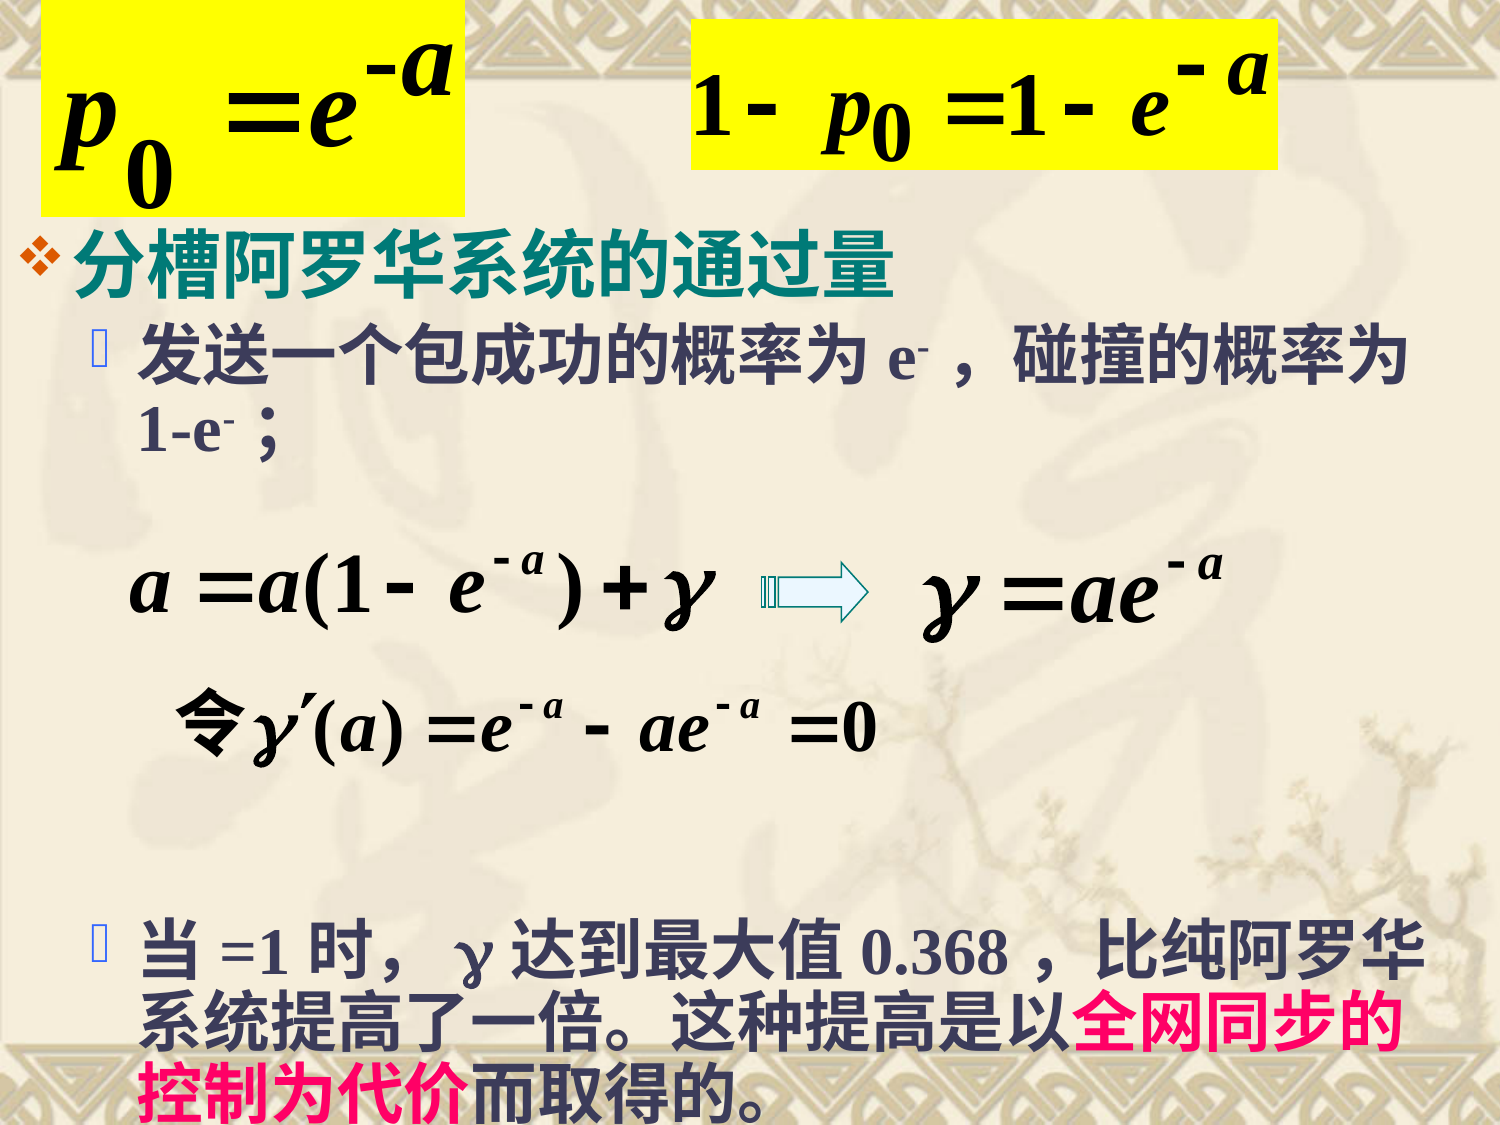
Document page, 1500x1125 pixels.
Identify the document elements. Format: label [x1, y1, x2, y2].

text_box [64, 633, 887, 833]
picture [0, 0, 1500, 1125]
text_box [40, 0, 466, 218]
text_box [123, 526, 718, 631]
text_box [915, 526, 1235, 653]
text_box [761, 577, 766, 607]
text_box [768, 577, 775, 607]
text_box [778, 562, 868, 622]
text_box [690, 18, 1279, 170]
